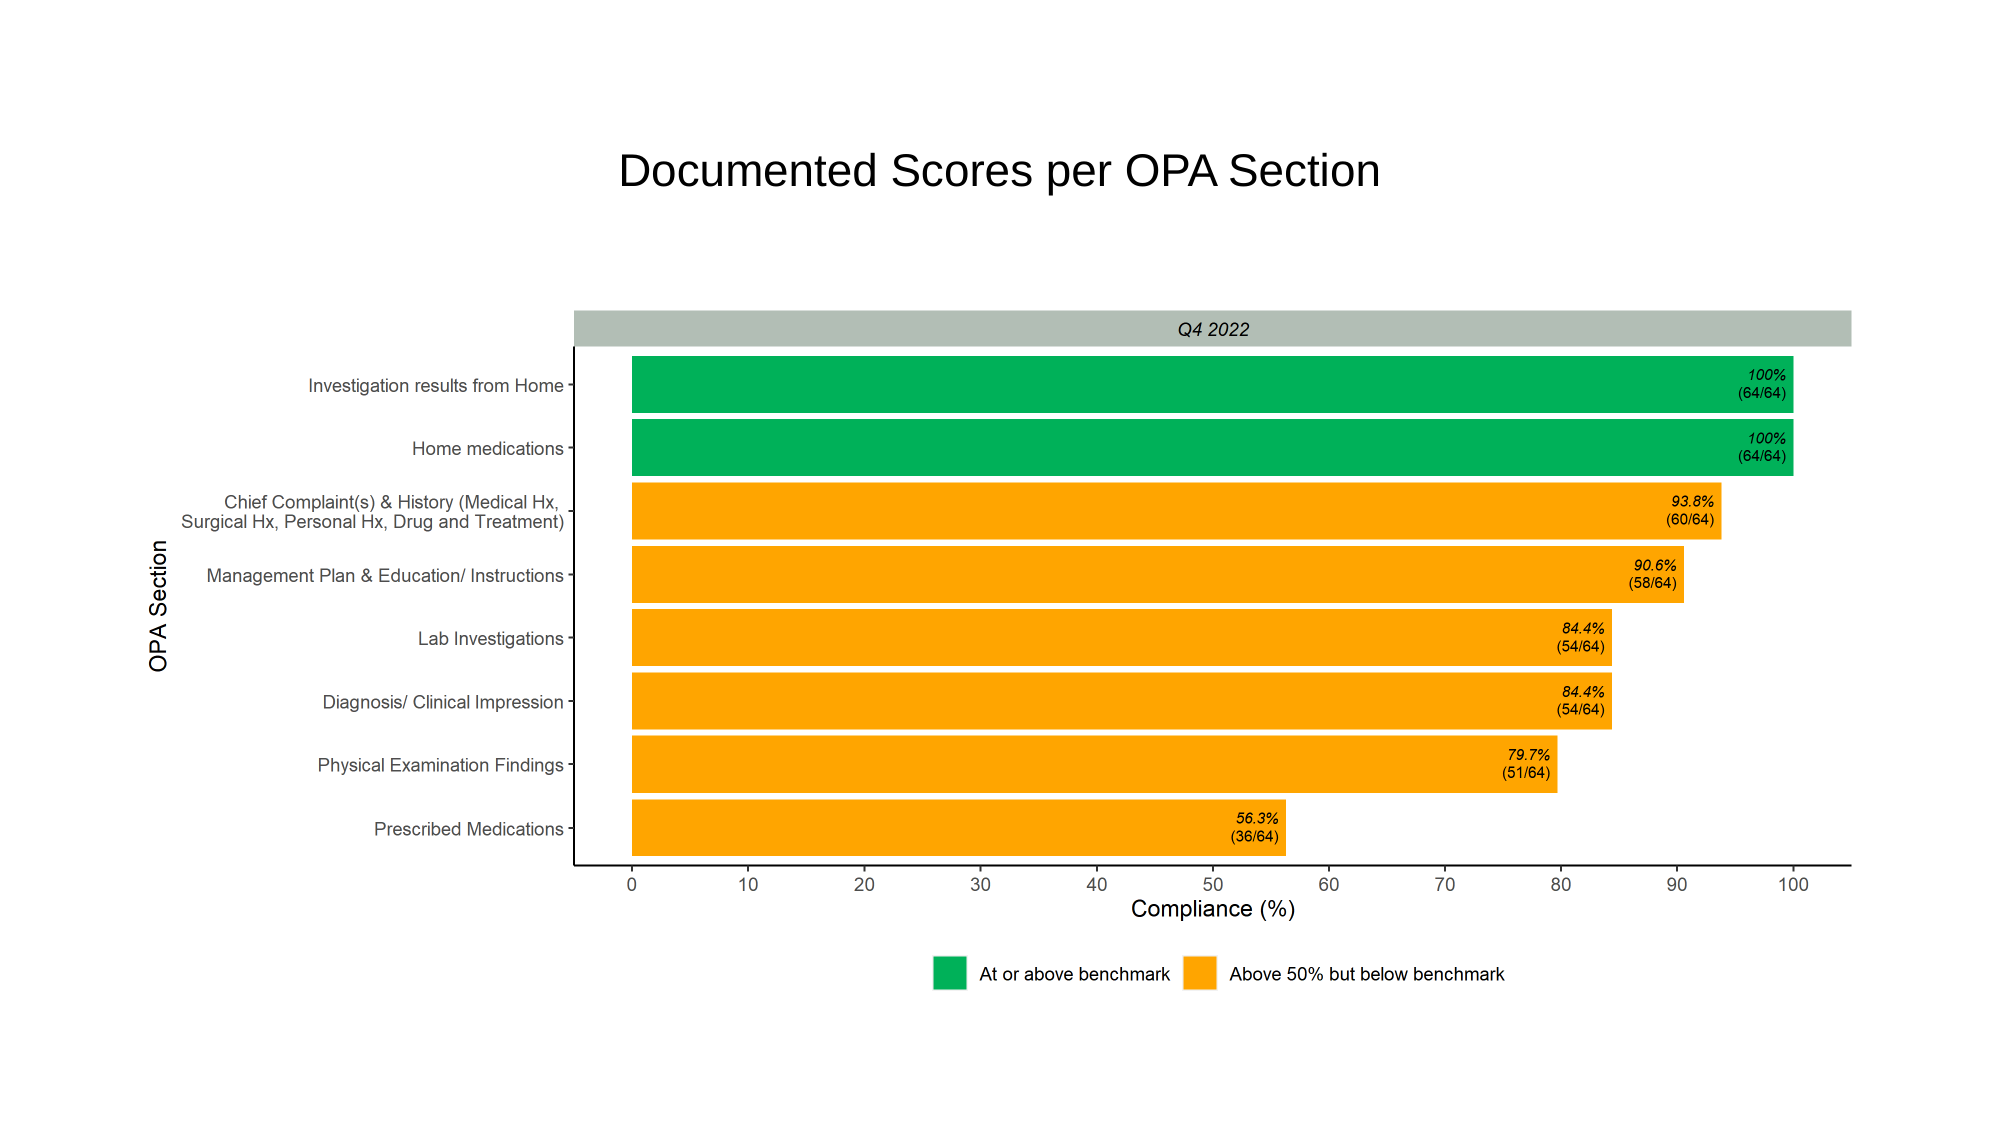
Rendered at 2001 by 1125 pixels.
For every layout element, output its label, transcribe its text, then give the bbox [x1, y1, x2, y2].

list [137, 299, 1863, 1014]
title Documented Scores per OPA Section [137, 59, 1863, 278]
